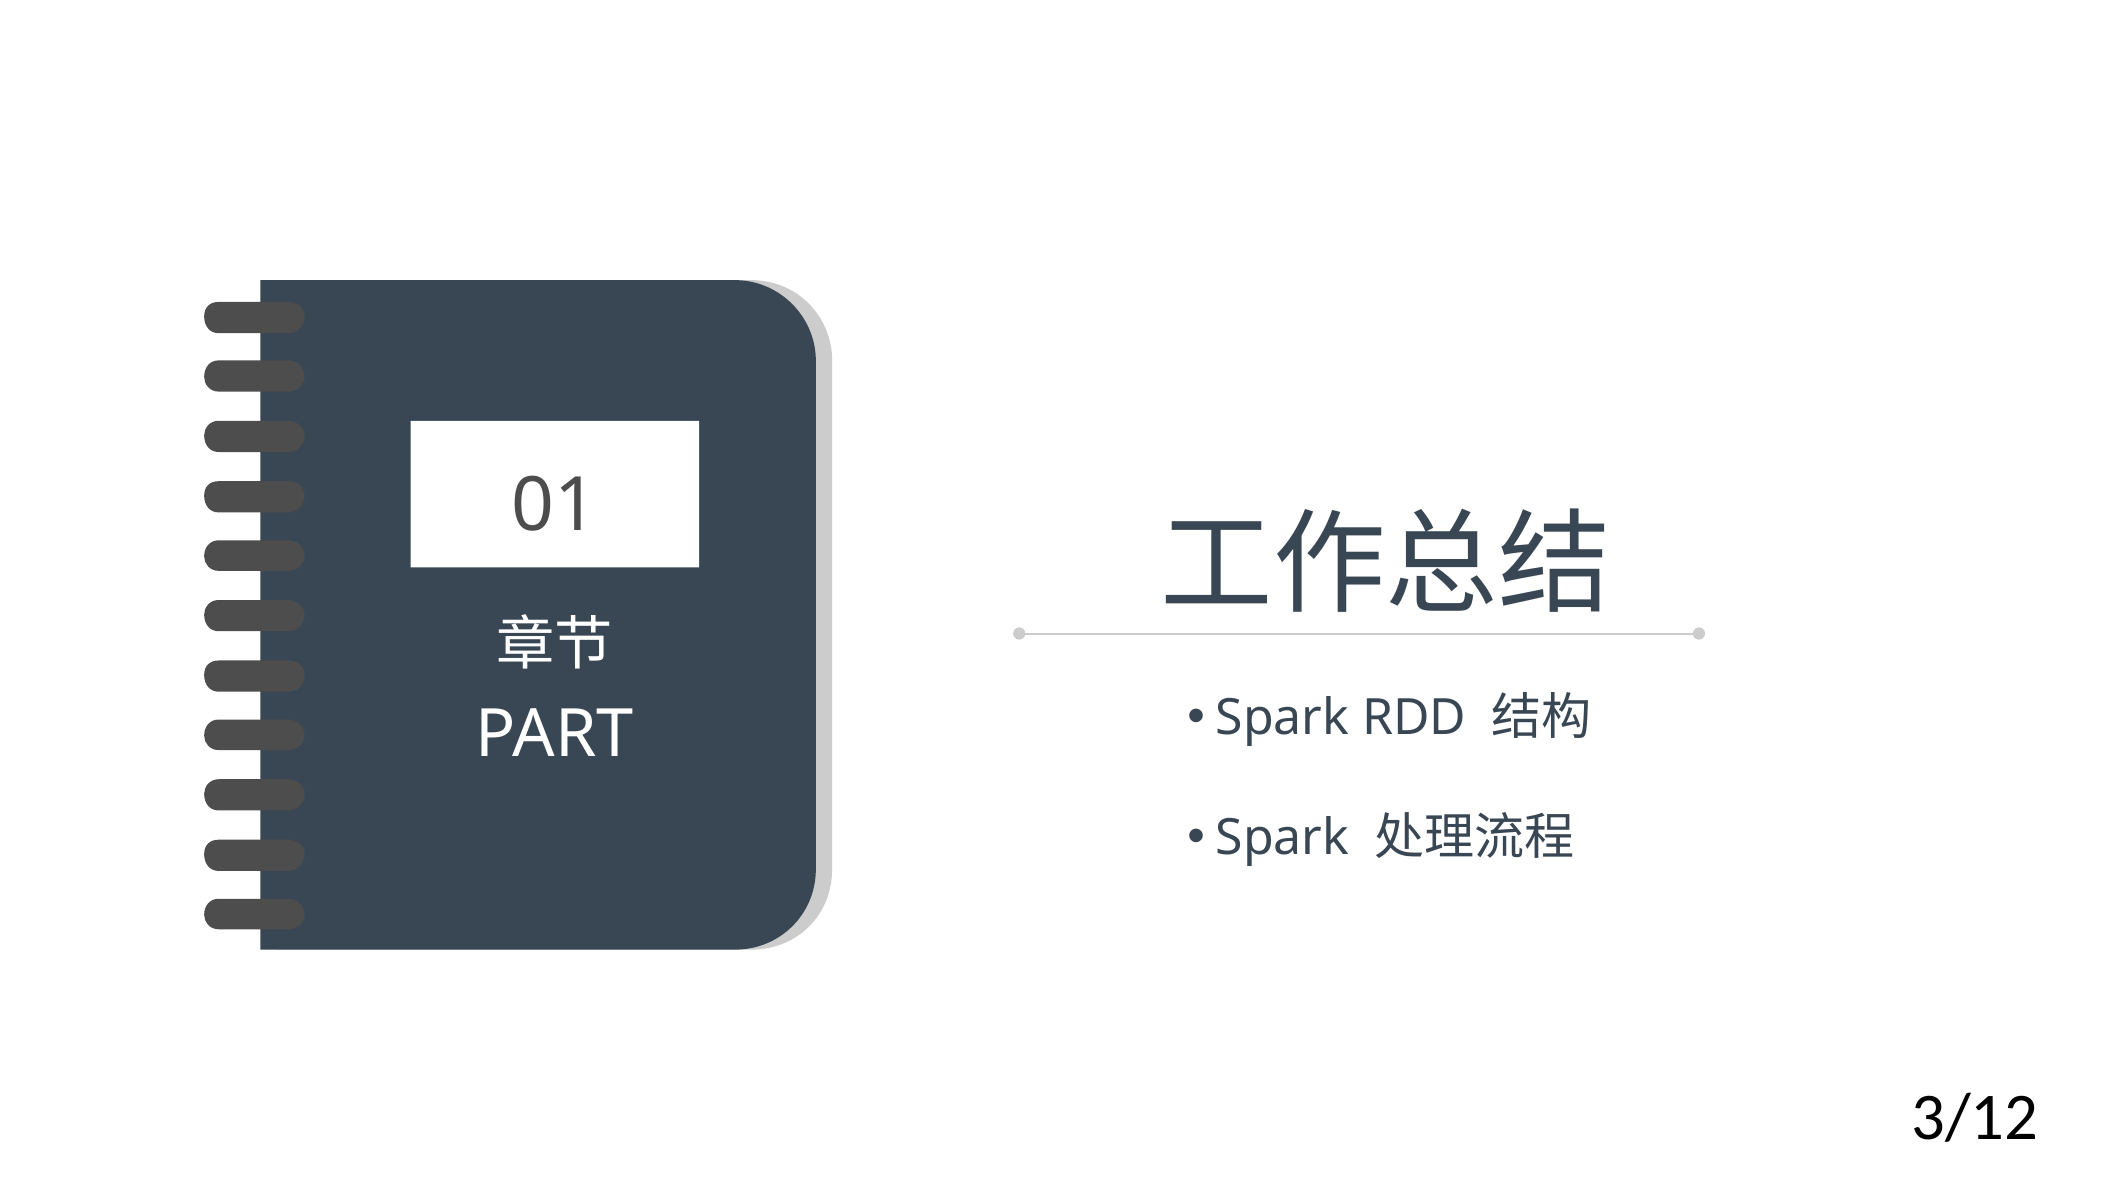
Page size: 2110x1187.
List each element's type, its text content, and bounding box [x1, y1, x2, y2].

text_box 3/12 [1896, 1065, 2110, 1158]
text_box 工作总结 [1019, 491, 1753, 627]
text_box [204, 280, 833, 950]
text_box Spark RDD 结构 Spark 处理流程 [1172, 677, 1670, 873]
